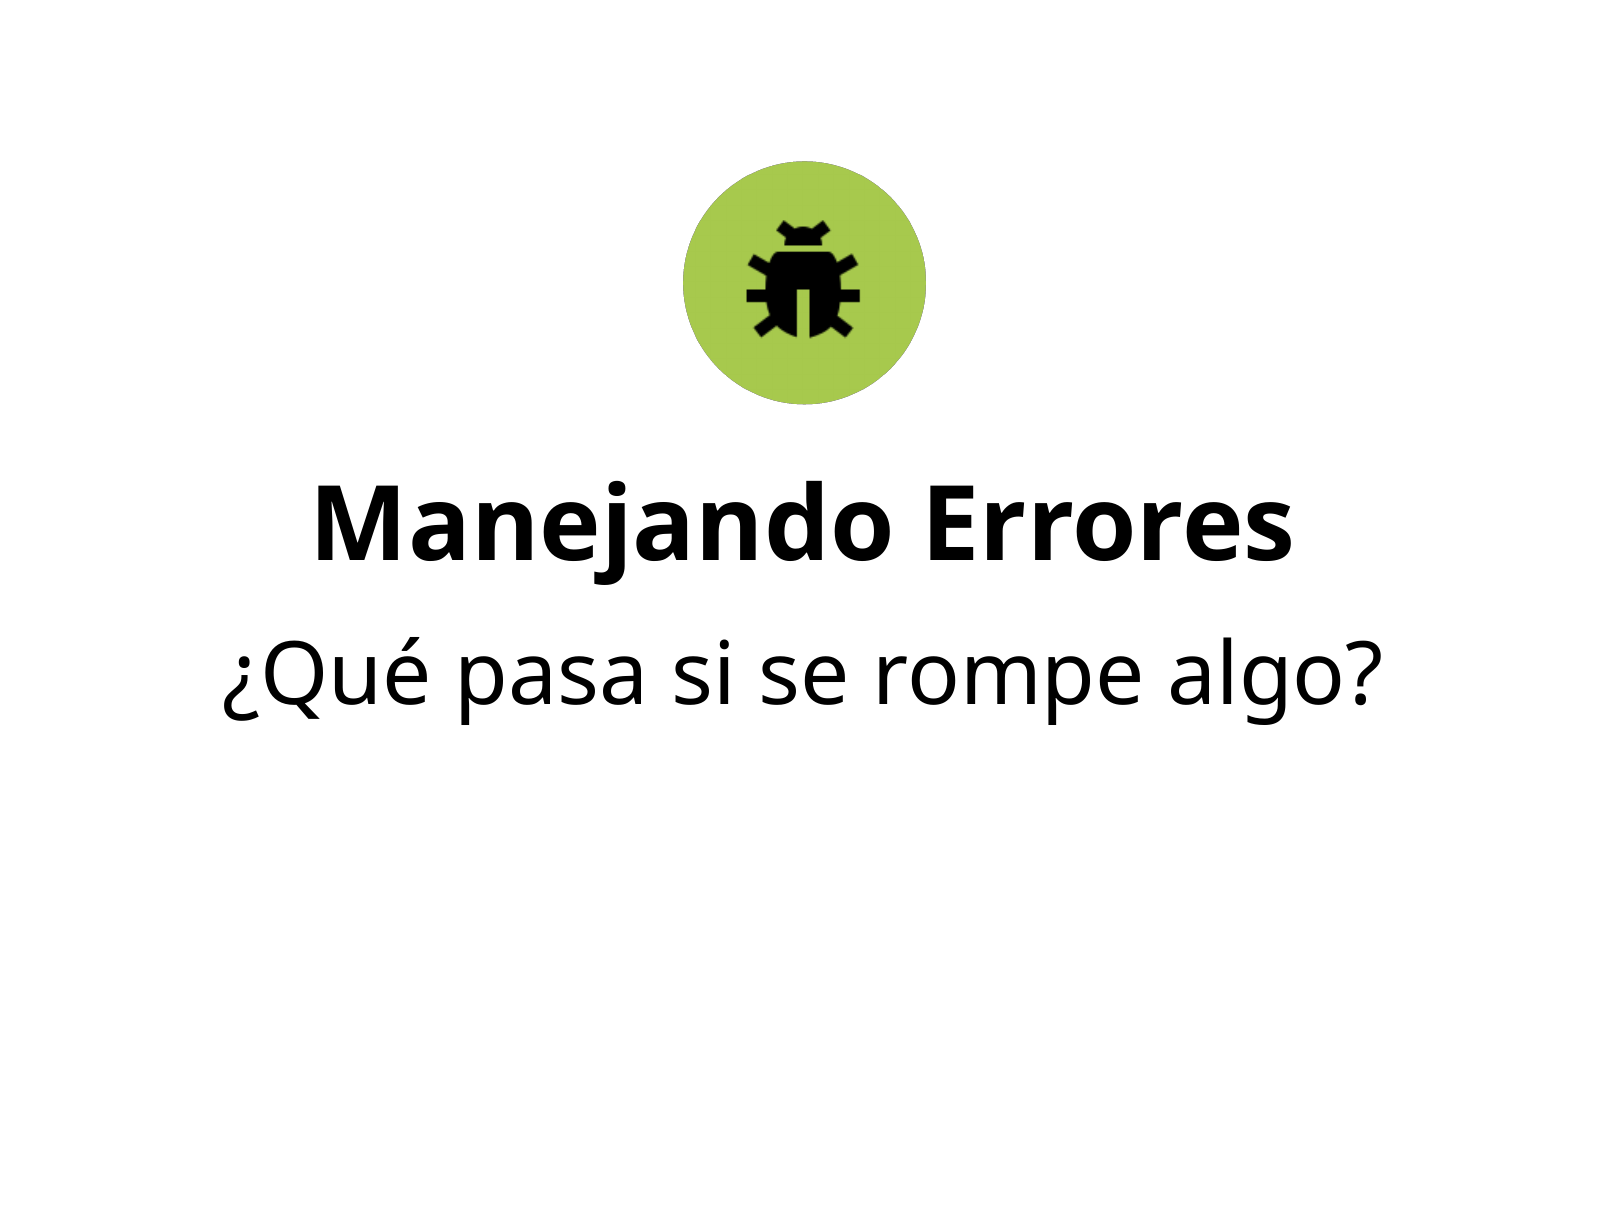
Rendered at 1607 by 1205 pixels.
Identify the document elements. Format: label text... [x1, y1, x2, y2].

picture [680, 159, 926, 405]
title Manejando Errores [131, 459, 1475, 630]
subtitle ¿Qué pasa si se rompe algo? [149, 630, 1457, 810]
